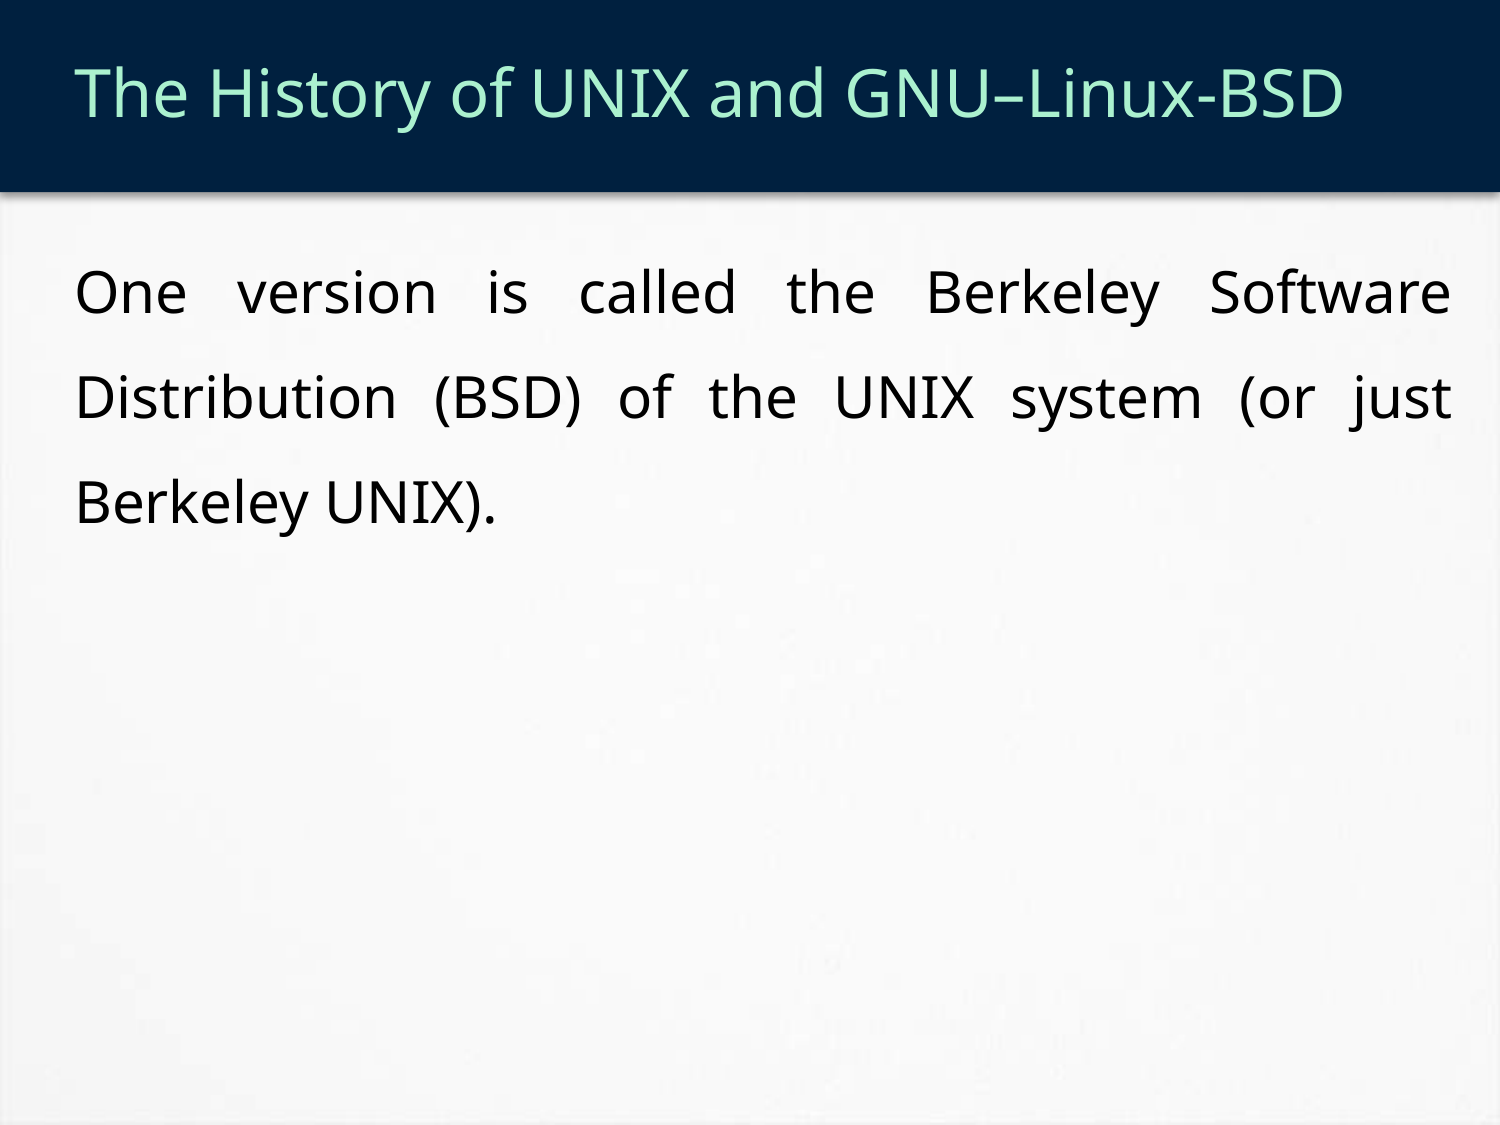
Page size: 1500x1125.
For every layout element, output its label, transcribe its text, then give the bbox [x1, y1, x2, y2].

title The History of UNIX and GNU–Linux-BSD [59, 0, 1500, 193]
picture [0, 193, 1500, 1125]
list One version is called the Berkeley Software Distribution (BSD) of the UNIX system (or just Berkeley UNIX). [59, 212, 1468, 1099]
